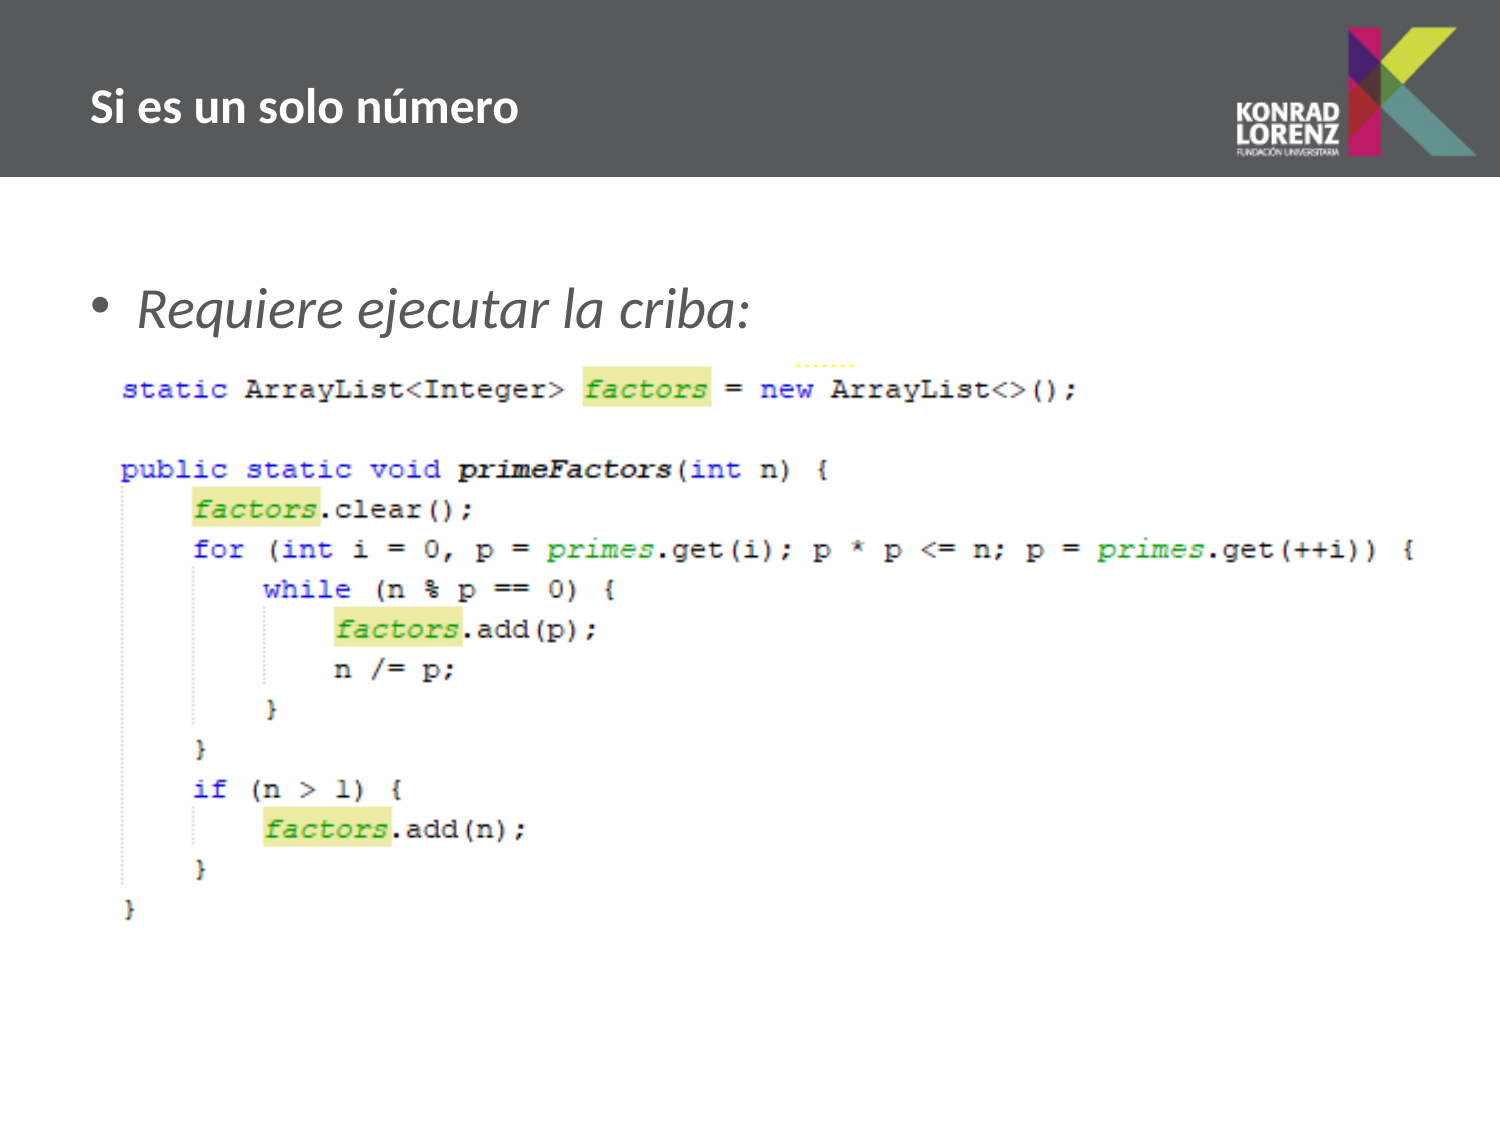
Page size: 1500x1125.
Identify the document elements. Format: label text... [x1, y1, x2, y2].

list Requiere ejecutar la criba: [75, 262, 1425, 1005]
picture [114, 364, 1440, 936]
picture [0, 0, 1500, 177]
title Si es un solo número [75, 45, 1425, 163]
